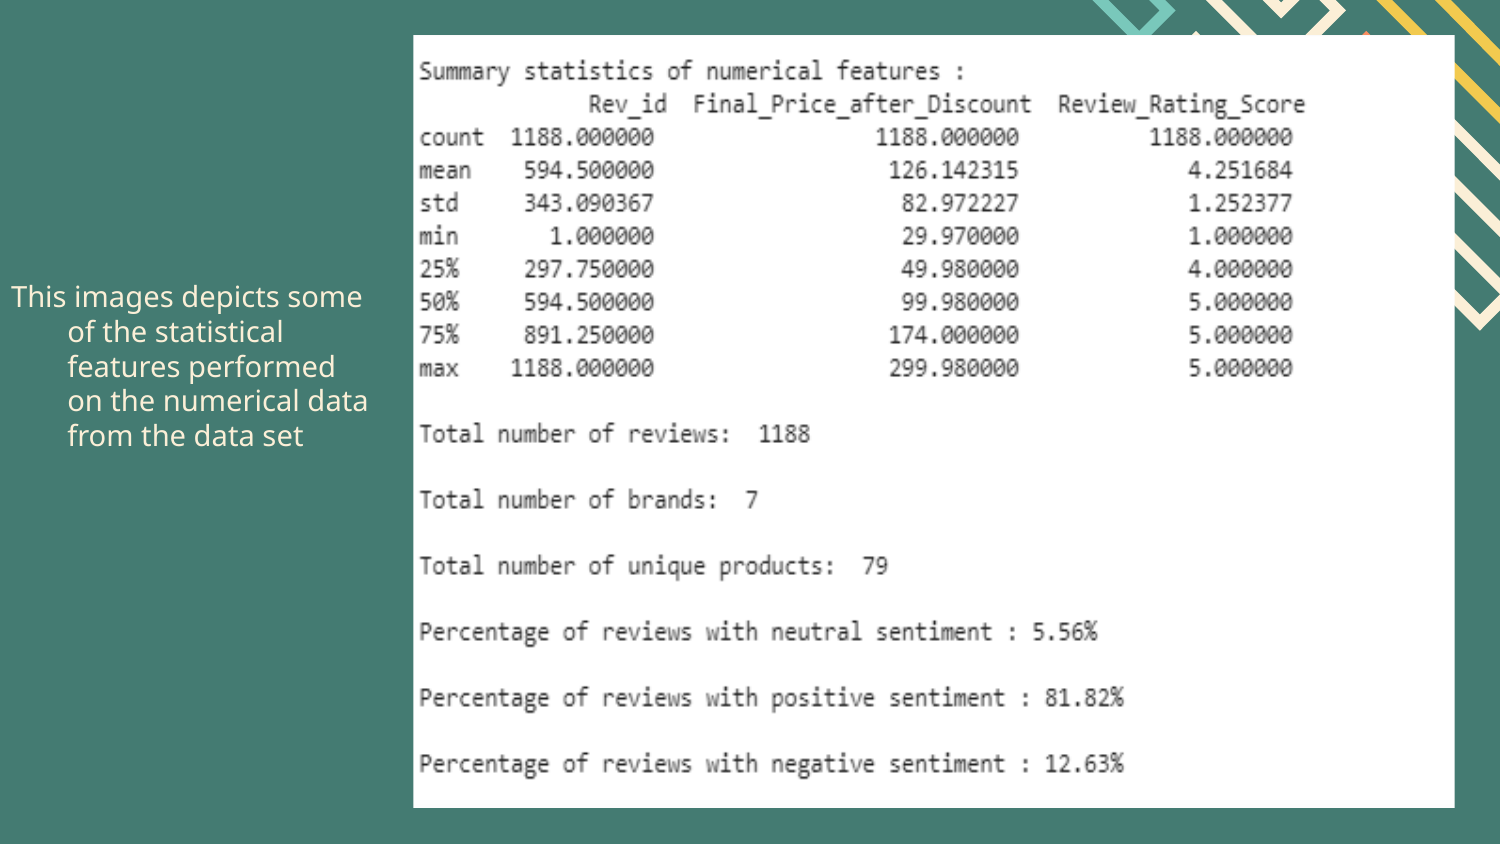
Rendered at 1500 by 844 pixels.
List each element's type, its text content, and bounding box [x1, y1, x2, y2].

subtitle This images depicts some of the statistical features performed on the numerical data from the data set [0, 262, 386, 382]
picture [413, 35, 1455, 808]
